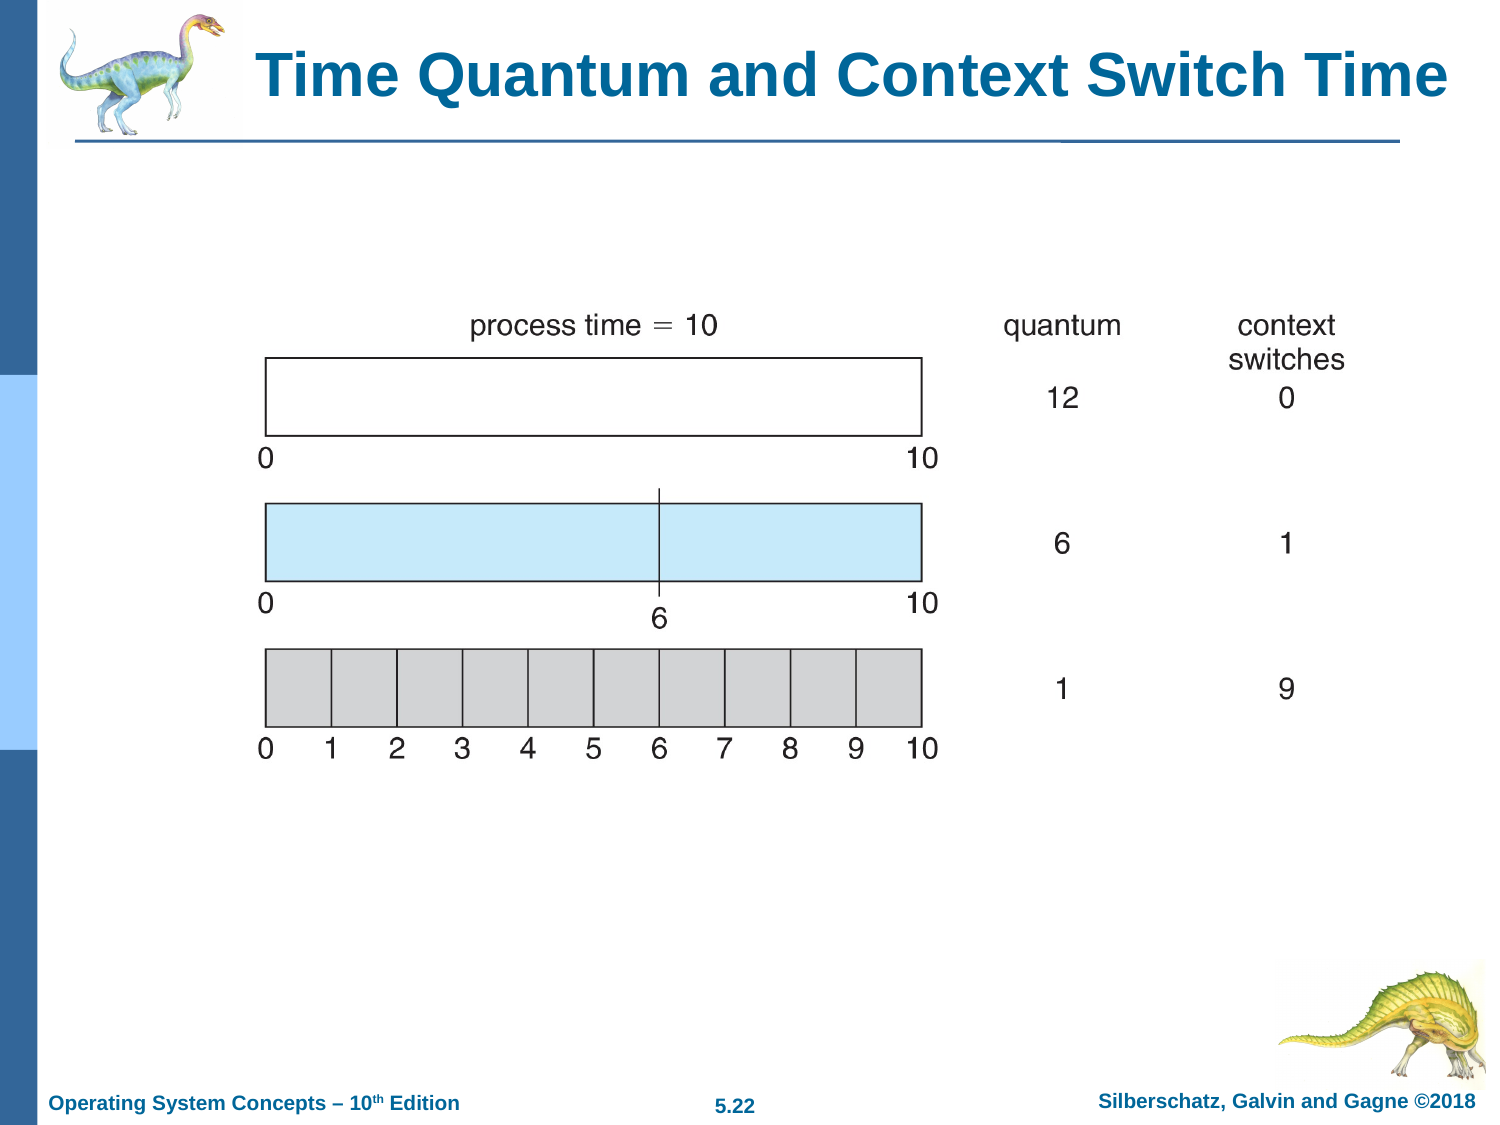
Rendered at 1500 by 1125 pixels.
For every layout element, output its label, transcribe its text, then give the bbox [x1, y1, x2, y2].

picture [257, 309, 1346, 765]
picture [1275, 959, 1486, 1090]
picture [46, 0, 243, 149]
title Time Quantum and Context Switch Time [210, 30, 1496, 117]
